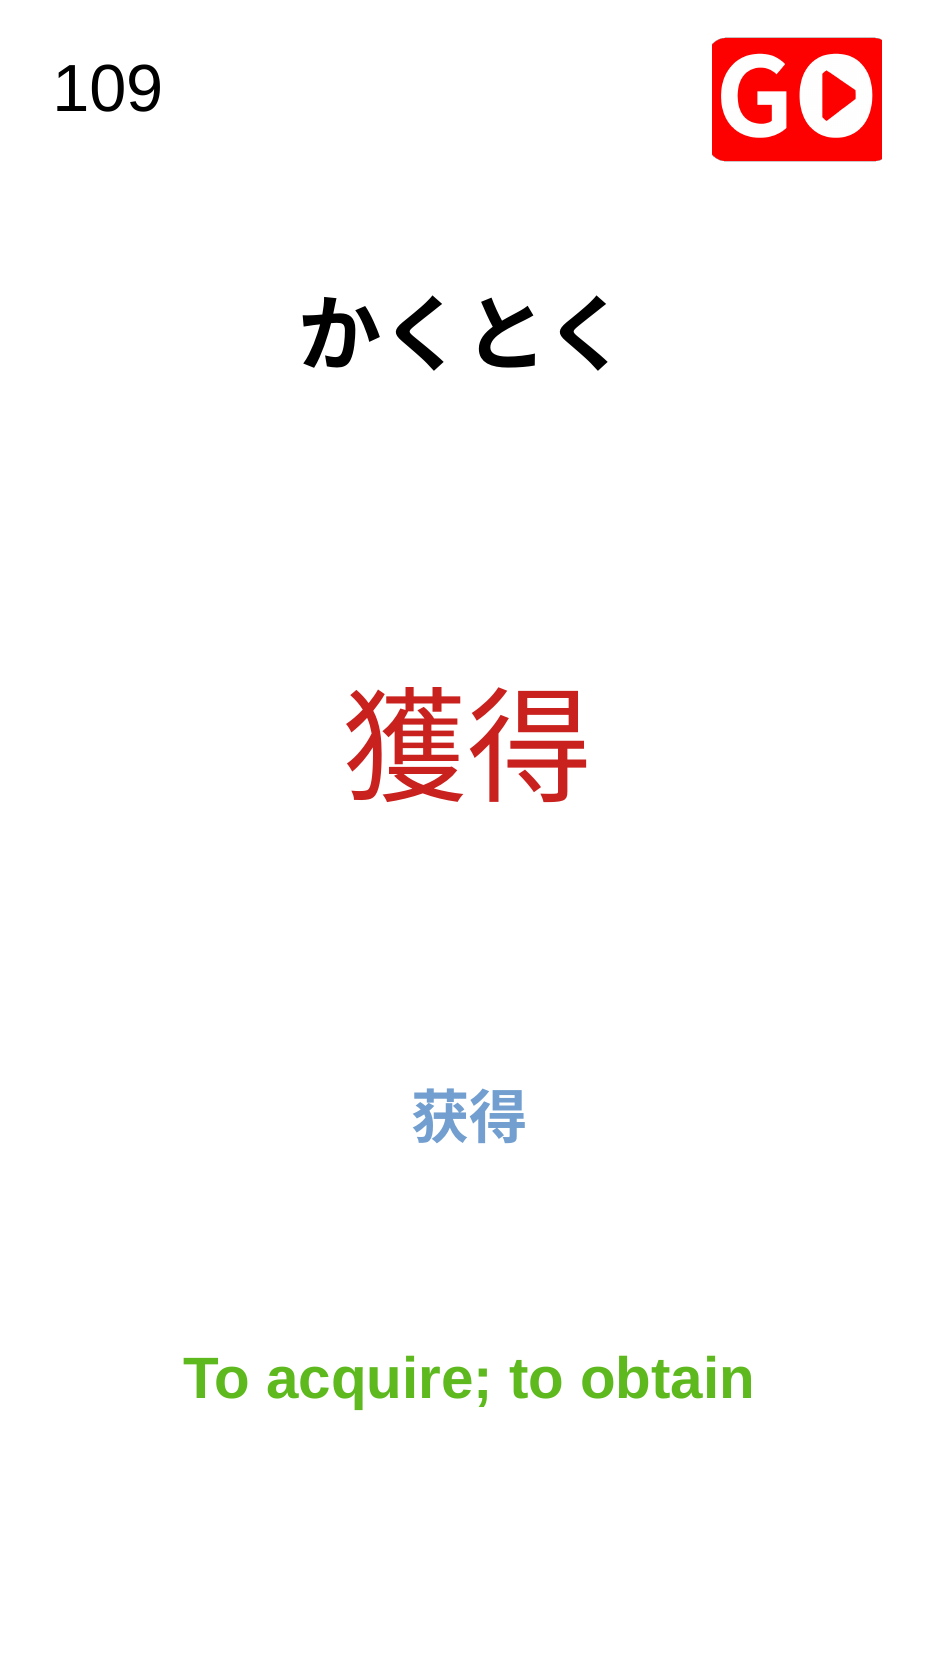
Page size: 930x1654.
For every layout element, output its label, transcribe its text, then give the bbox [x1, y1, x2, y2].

text_box To acquire; to obtain [39, 1301, 900, 1450]
text_box かくとく [33, 257, 894, 405]
text_box 獲得 [37, 668, 898, 816]
picture [712, 37, 882, 162]
text_box 获得 [39, 1041, 900, 1189]
text_box 109 [37, 37, 710, 132]
